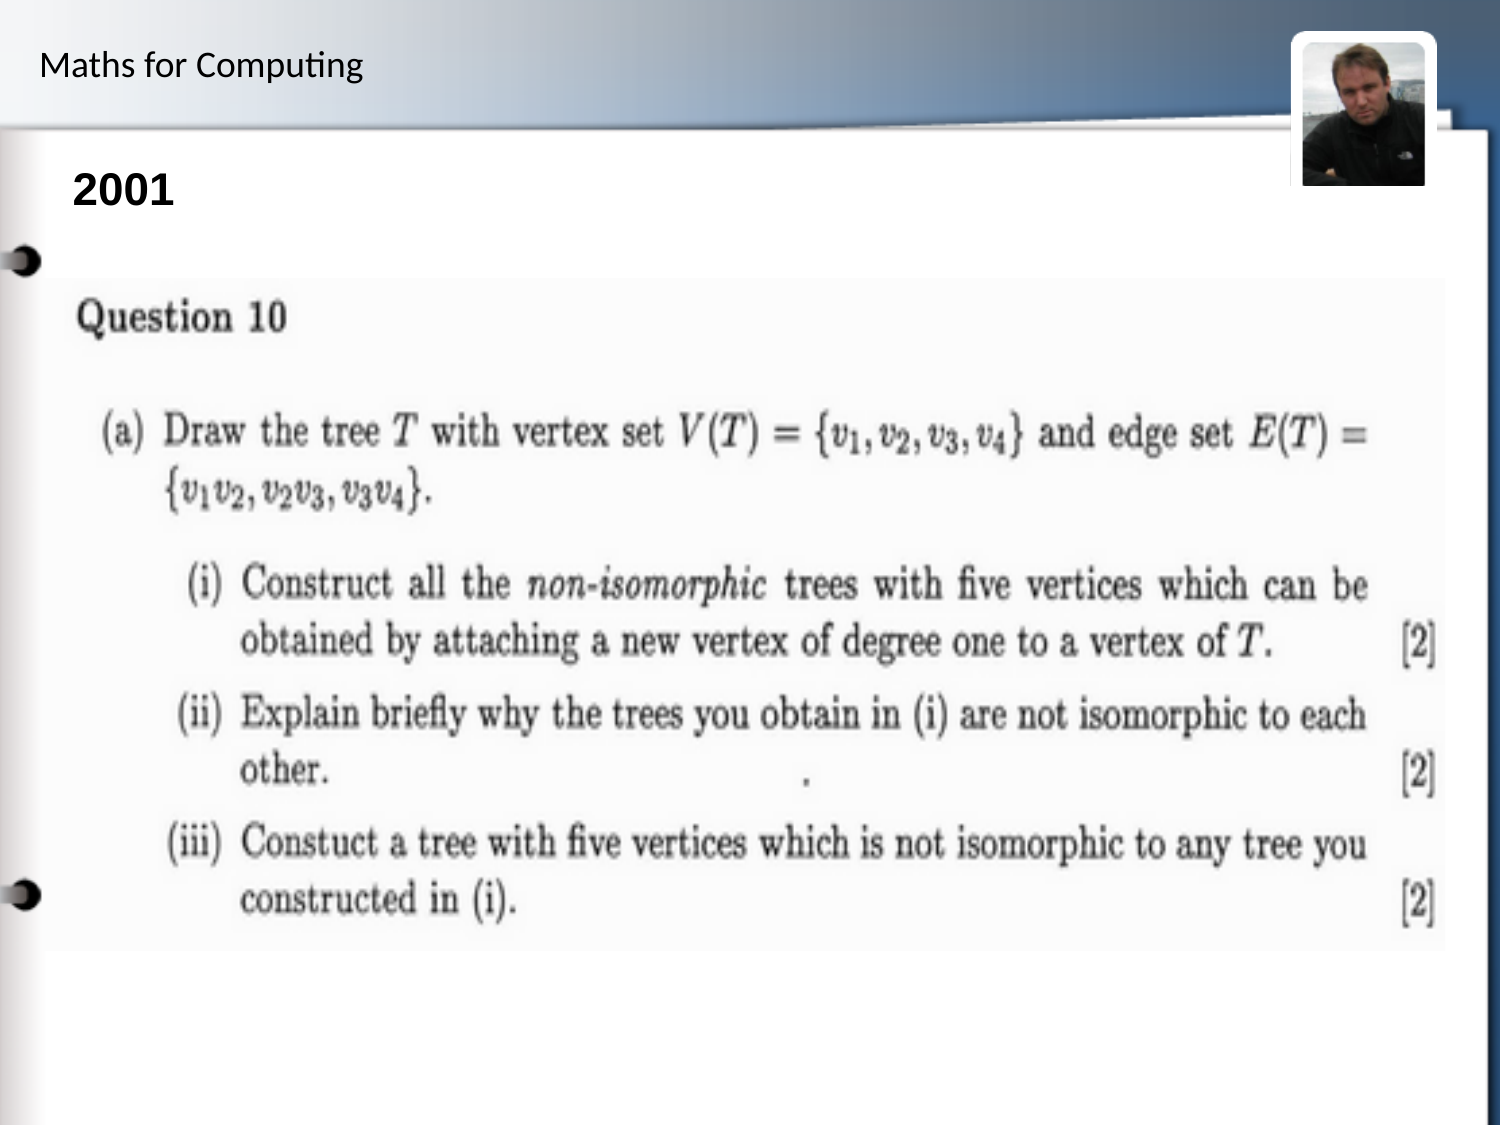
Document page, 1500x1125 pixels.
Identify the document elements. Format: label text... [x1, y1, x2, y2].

title 2001 [57, 152, 1276, 217]
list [42, 278, 1446, 951]
picture [0, 0, 1500, 1125]
